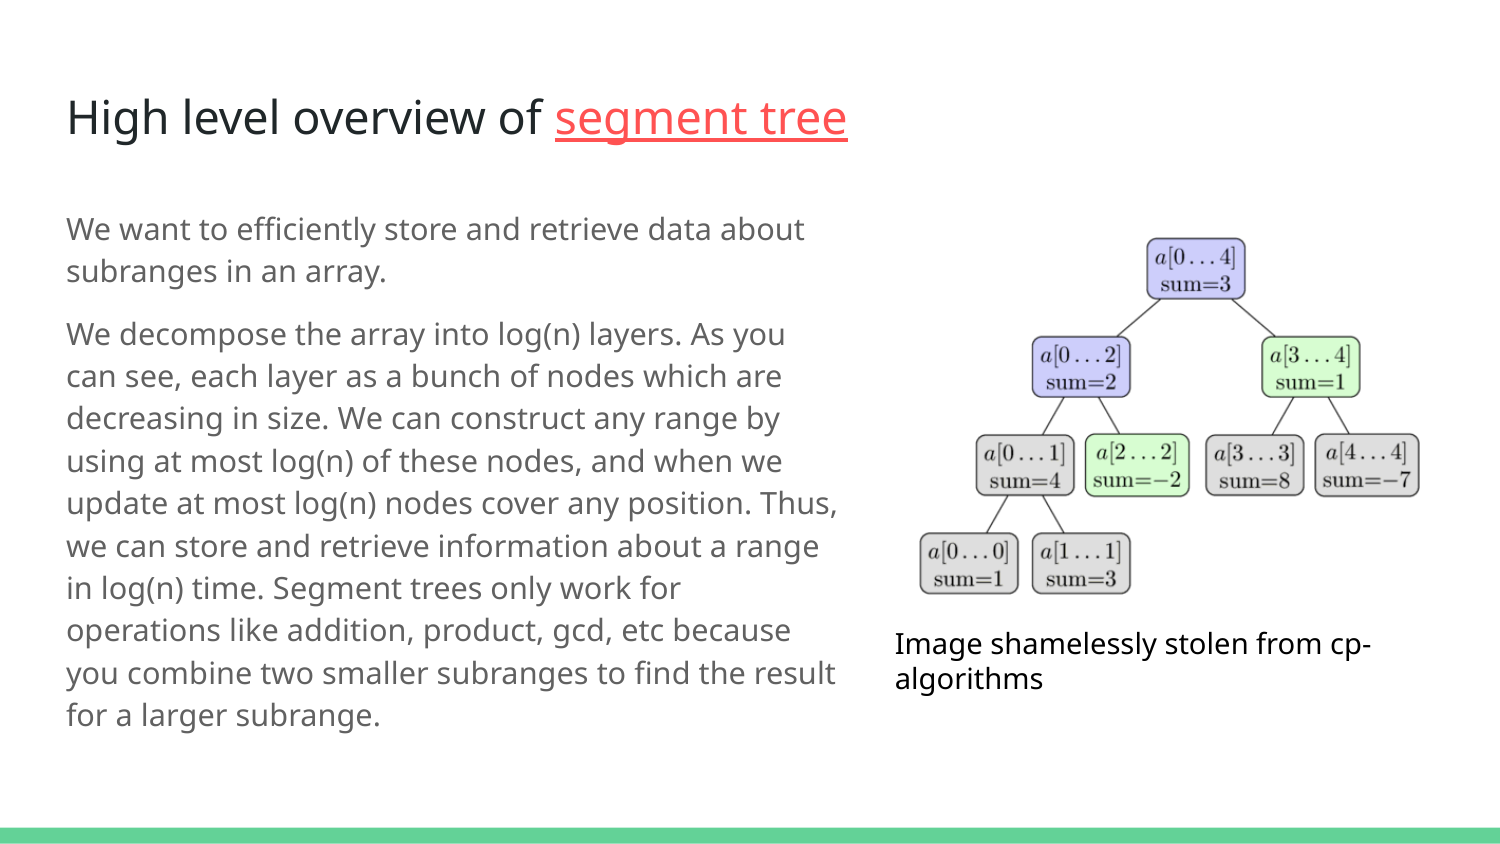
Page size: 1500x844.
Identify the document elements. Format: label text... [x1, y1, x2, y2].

list We want to efficiently store and retrieve data about subranges in an array. We decompose the array into log(n) layers. As you can see, each layer as a bunch of nodes which are decreasing in size. We can construct any range by using at most log(n) of these nodes, and when we update at most log(n) nodes cover any position. Thus, we can store and retrieve information about a range in log(n) time. Segment trees only work for operations like addition, product, gcd, etc because you combine two smaller subranges to find the result for a larger subrange. [51, 189, 857, 750]
text_box Image shamelessly stolen from cp-algorithms [879, 610, 1500, 711]
title High level overview of segment tree [51, 72, 1449, 167]
picture [897, 215, 1442, 617]
